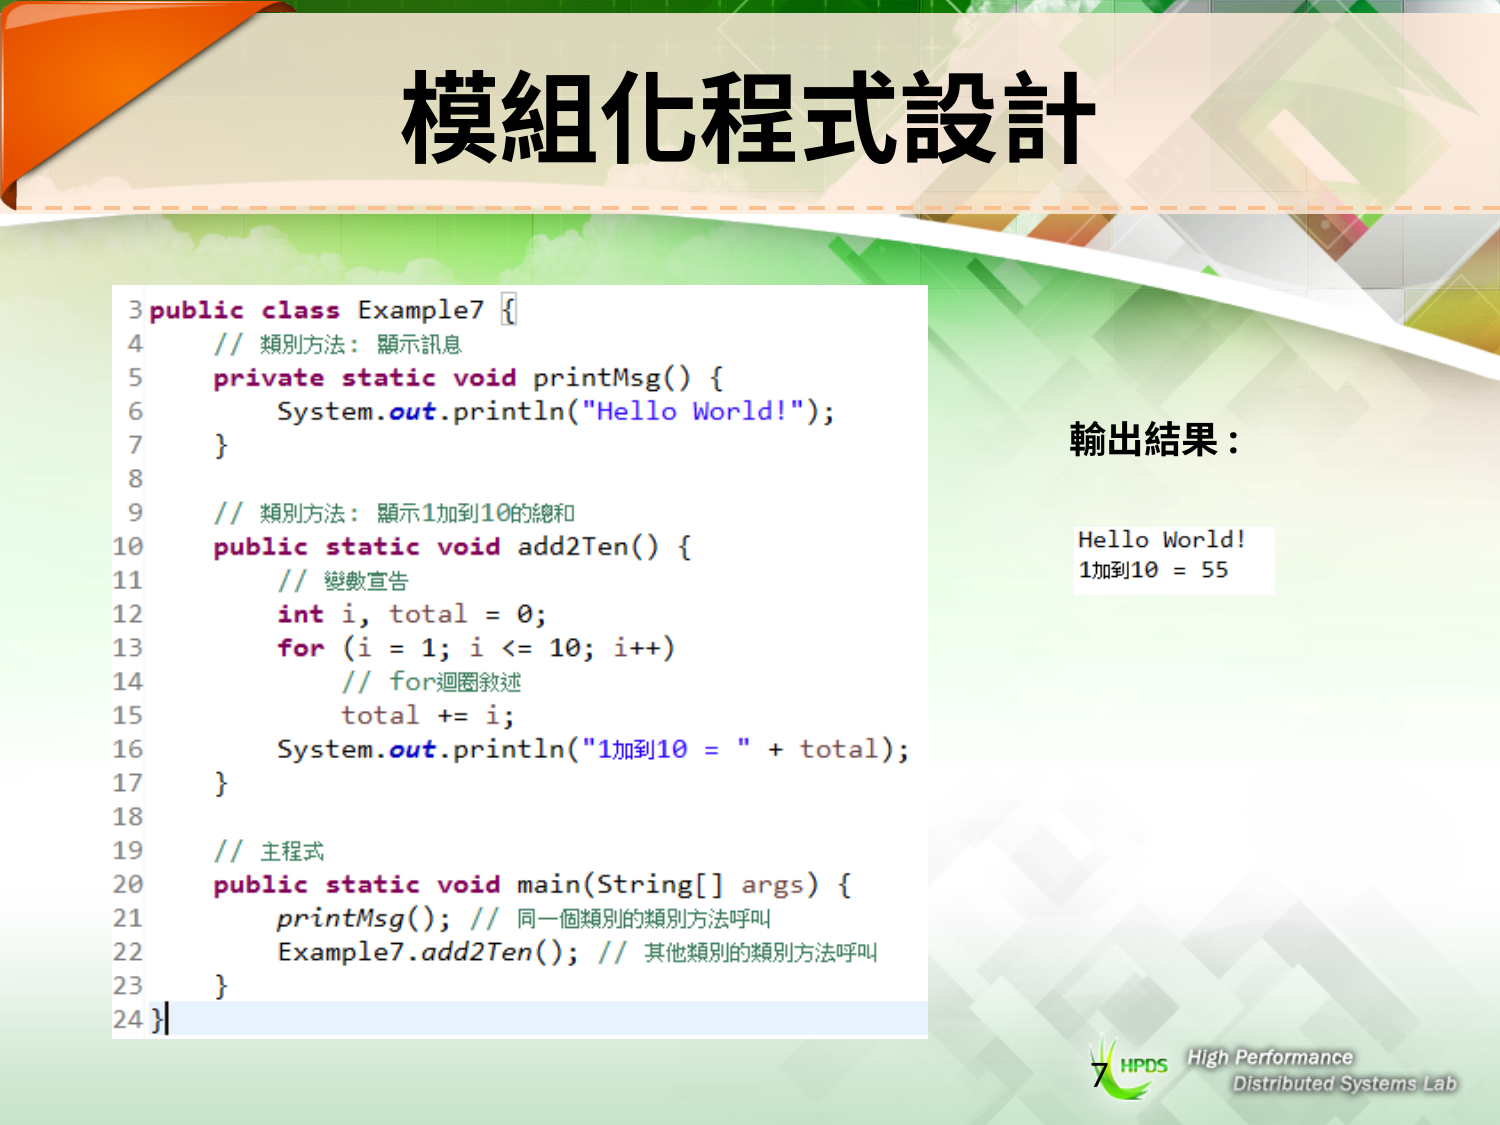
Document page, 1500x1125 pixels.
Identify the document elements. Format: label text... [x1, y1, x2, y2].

picture [0, 0, 1500, 1125]
text_box [312, 11, 1500, 207]
slide_number 7 [1074, 1042, 1425, 1103]
text_box 模組化程式設計 [312, 48, 1436, 183]
text_box 輸出結果: [1054, 408, 1254, 469]
